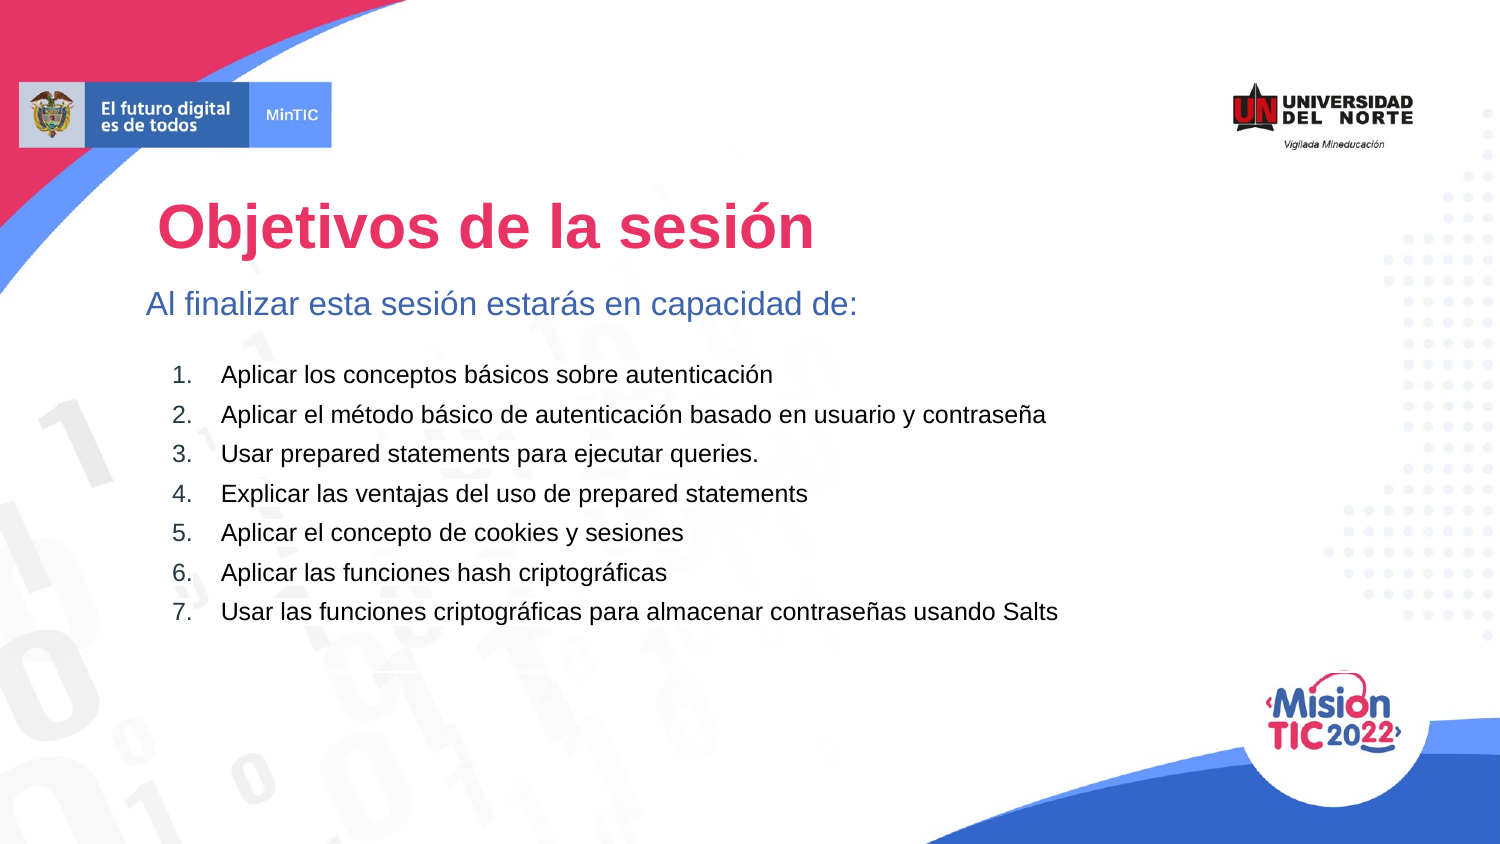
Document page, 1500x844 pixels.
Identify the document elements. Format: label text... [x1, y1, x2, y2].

title Objetivos de la sesión [145, 165, 1378, 267]
picture [0, 0, 1500, 844]
list Al finalizar esta sesión estarás en capacidad de: Aplicar los conceptos básicos sobre autenticación Aplicar el método básico de autenticación basado en usuario y contraseña Usar prepared statements para ejecutar queries. Explicar las ventajas del uso de prepared statements Aplicar el concepto de cookies y sesiones Aplicar las funciones hash criptográficas Usar las funciones criptográficas para almacenar contraseñas usando Salts [145, 281, 1384, 673]
